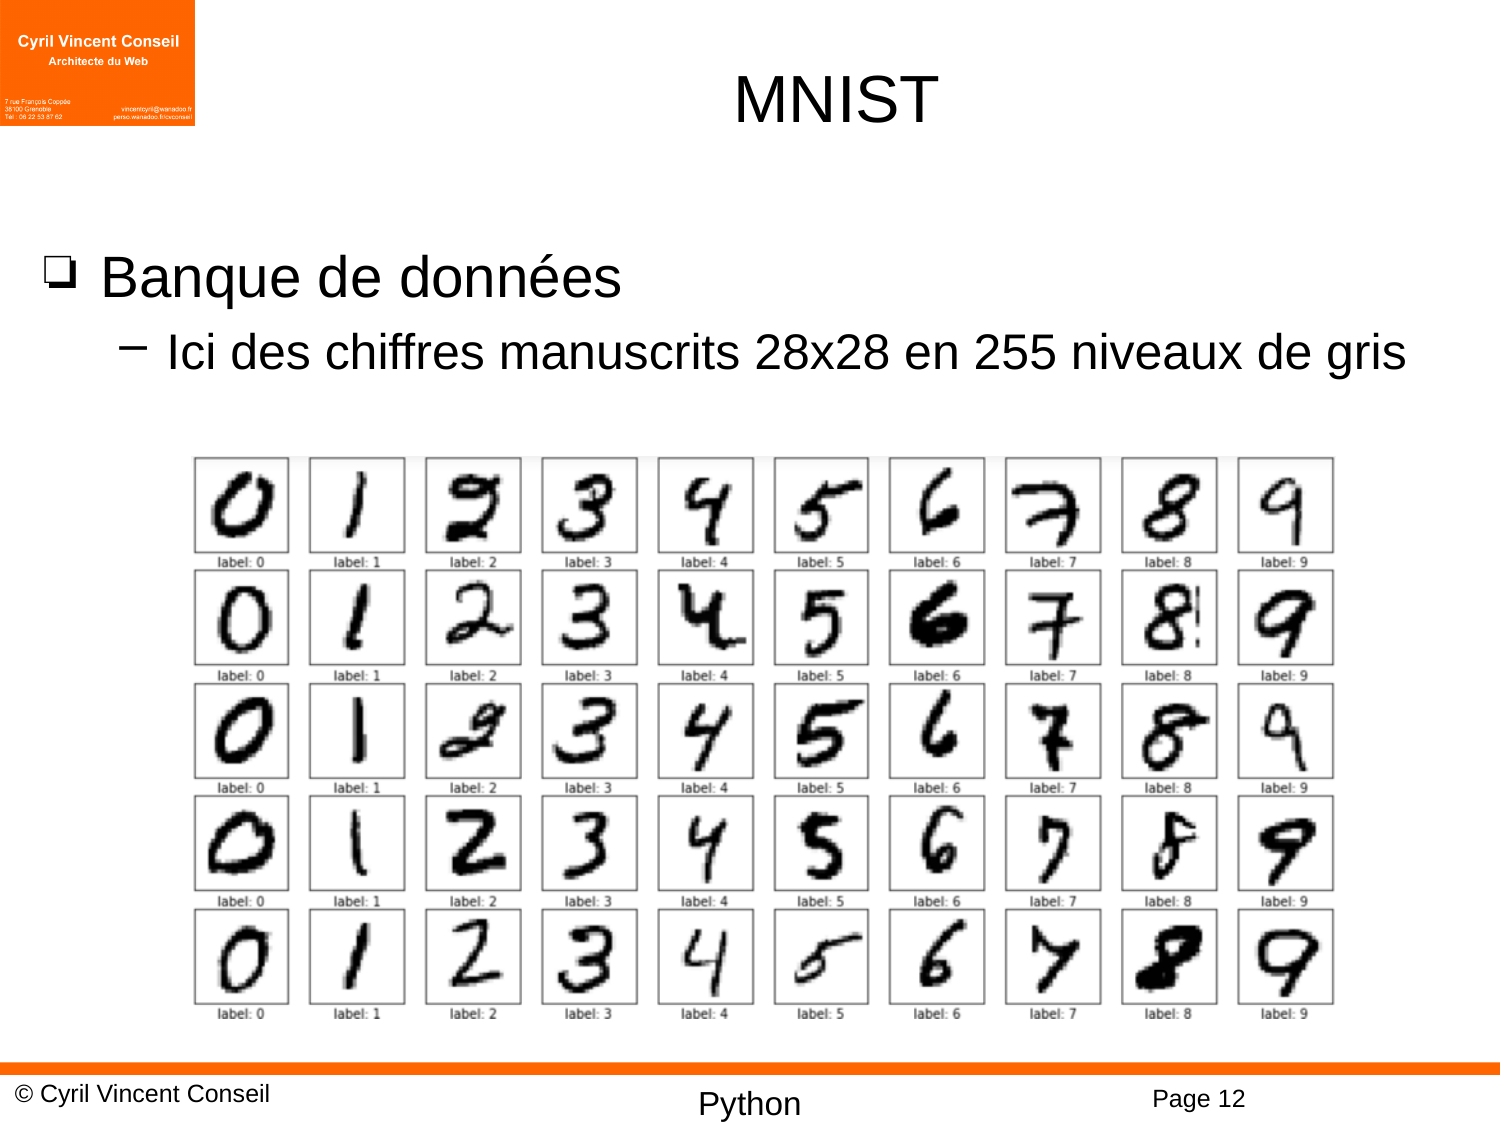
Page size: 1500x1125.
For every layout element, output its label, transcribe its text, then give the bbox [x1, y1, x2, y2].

picture [0, 0, 195, 126]
list Banque de données Ici des chiffres manuscrits 28x28 en 255 niveaux de gris [29, 231, 1468, 1059]
title MNIST [194, 2, 1480, 190]
picture [191, 455, 1336, 1020]
